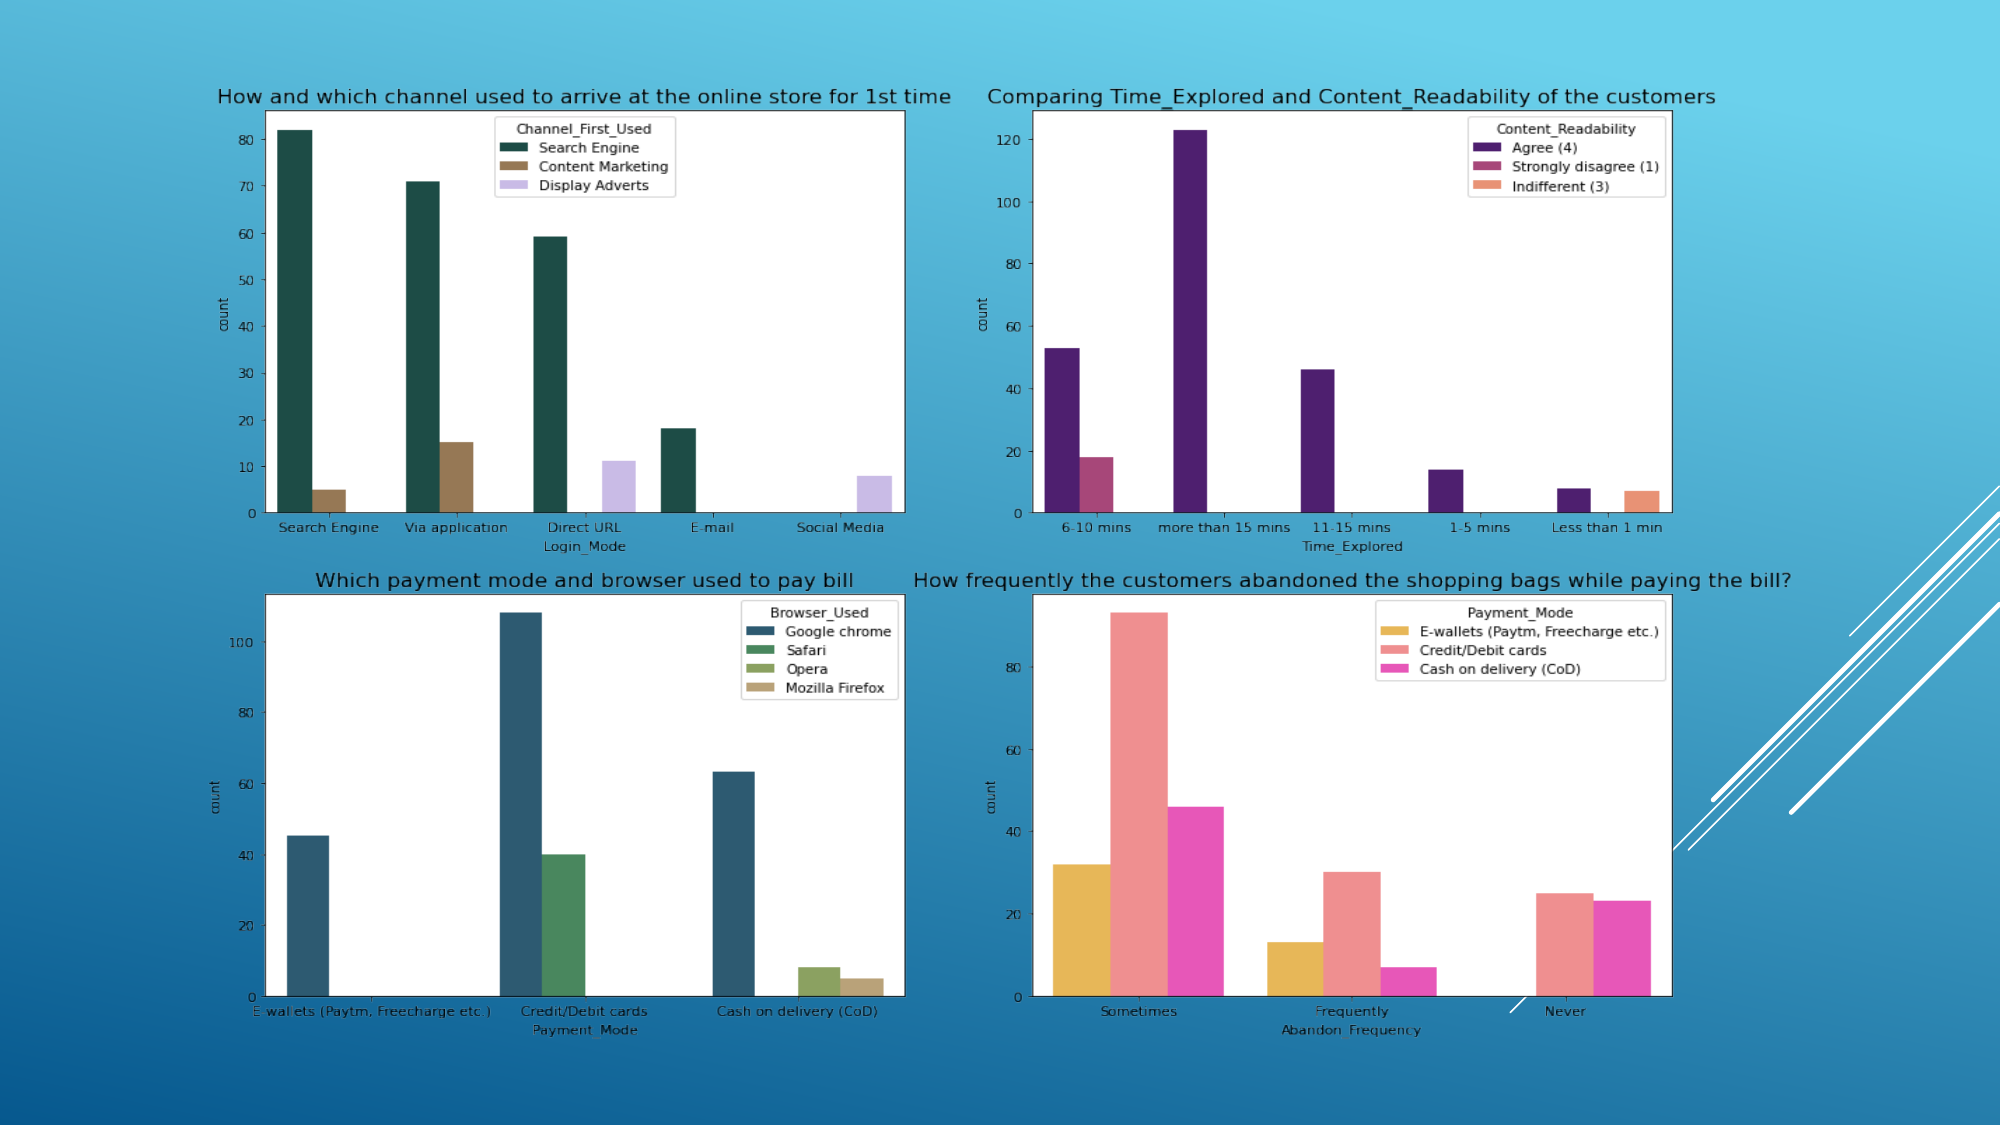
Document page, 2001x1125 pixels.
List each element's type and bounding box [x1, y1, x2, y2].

picture [199, 80, 1801, 1045]
